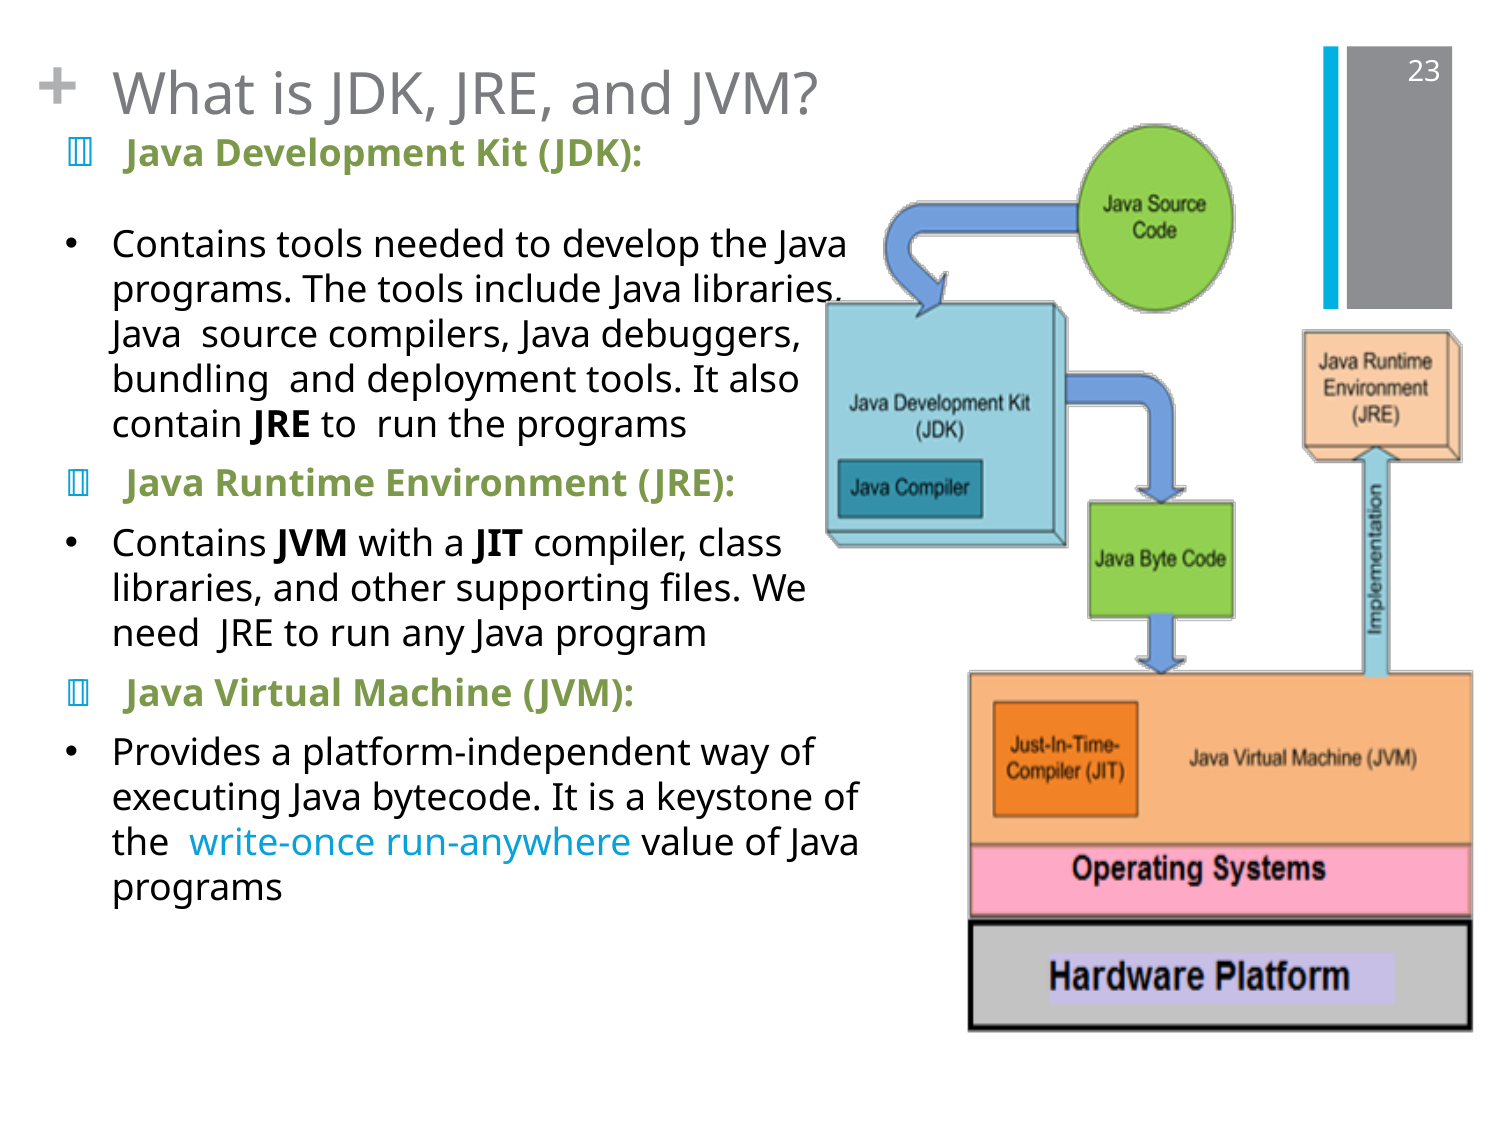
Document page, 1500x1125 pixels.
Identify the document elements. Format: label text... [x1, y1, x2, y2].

text_box [824, 112, 1475, 1045]
text_box [1323, 46, 1339, 112]
text_box + [34, 37, 89, 128]
text_box 23 [1405, 52, 1442, 88]
text_box What is JDK, JRE, and JVM?  Java Development Kit (JDK): Contains tools needed to develop the Java programs. The tools include Java libraries, Java source compilers, Java debuggers, bundling and deployment tools. It also contain JRE to run the programs  Java Runtime Environment (JRE): Contains JVM with a JIT compiler, class libraries, and other supporting files. We need JRE to run any Java program  Java Virtual Machine (JVM): Provides a platform-independent way of executing Java bytecode. It is a keystone of the write-once run-anywhere value of Java programs [62, 56, 888, 909]
